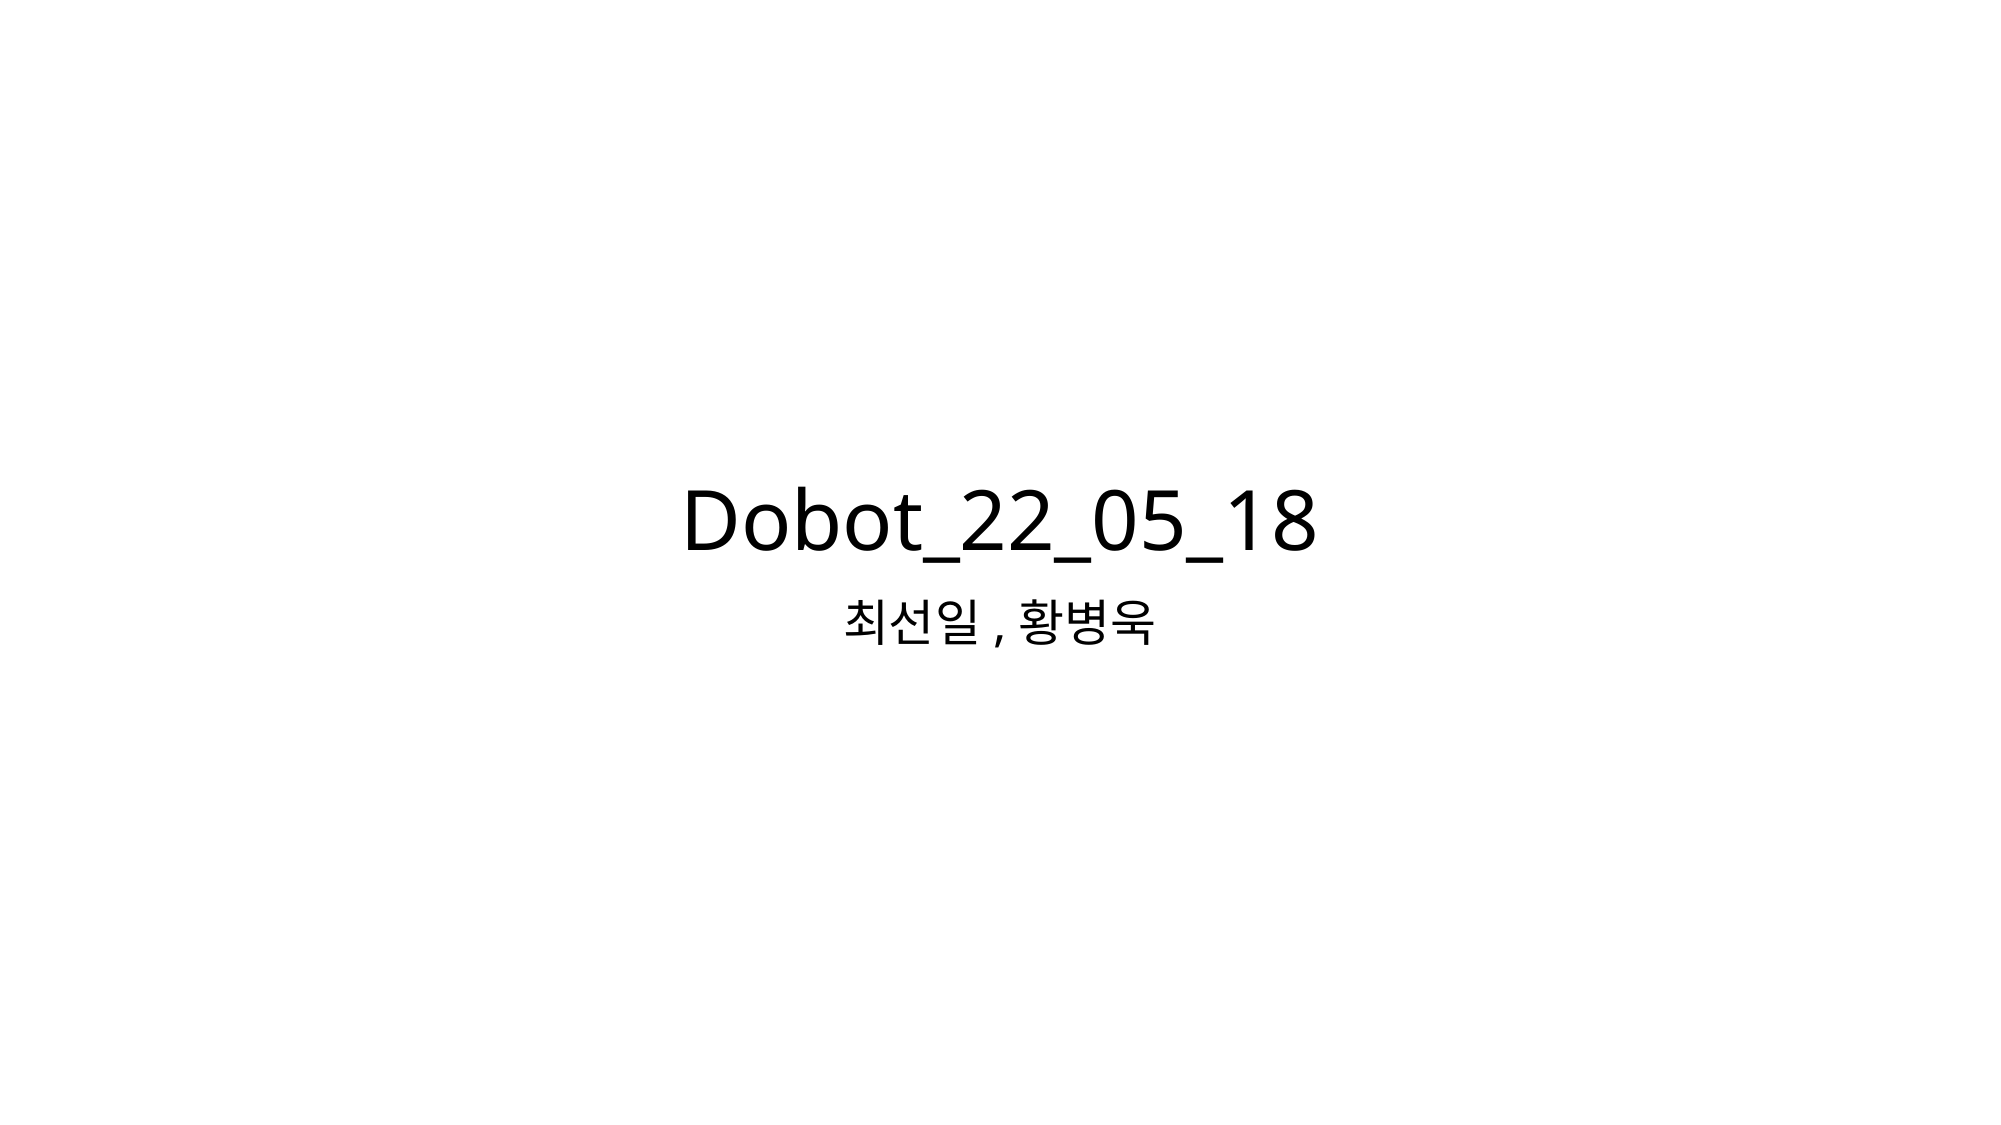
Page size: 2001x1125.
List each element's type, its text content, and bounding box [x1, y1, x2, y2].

subtitle 최선일,황병욱 [249, 590, 1750, 863]
title Dobot_22_05_18 [249, 184, 1750, 576]
